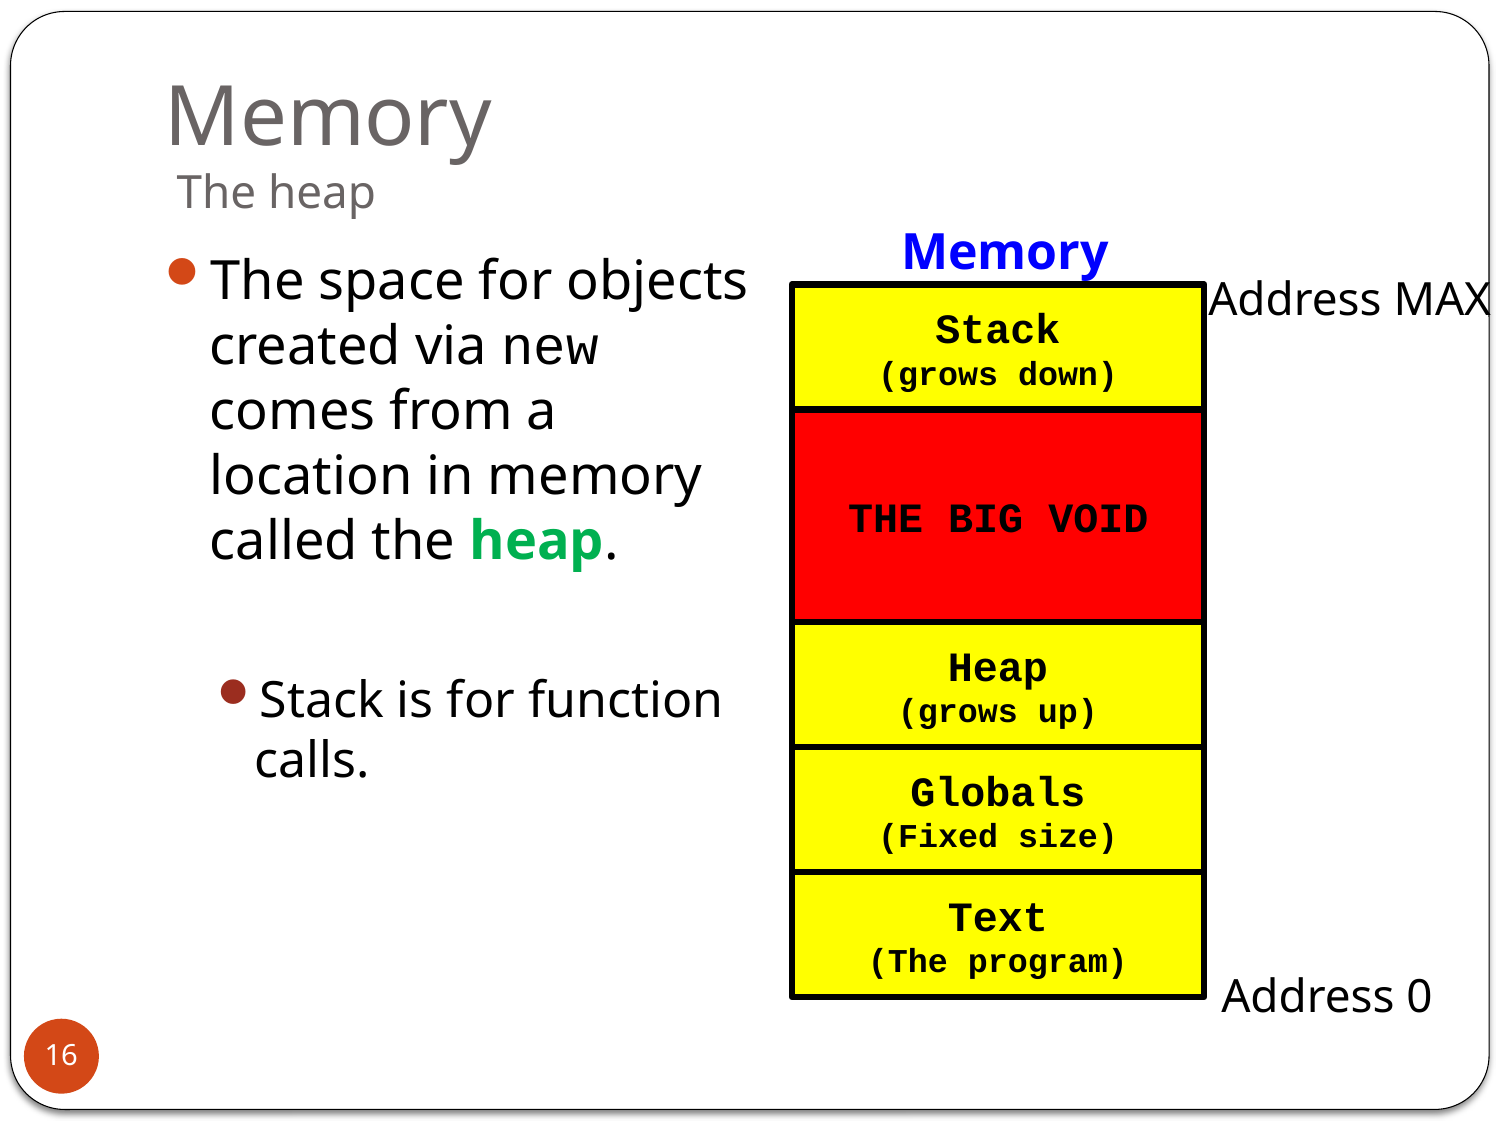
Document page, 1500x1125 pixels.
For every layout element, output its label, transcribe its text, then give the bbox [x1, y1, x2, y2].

text_box Globals (Fixed size) [791, 746, 1205, 871]
title Memory The heap [150, 45, 1425, 233]
text_box Heap (grows up) [791, 621, 1205, 746]
text_box THE BIG VOID [791, 408, 1205, 621]
list The space for objects created via new comes from a location in memory called the heap. Stack is for function calls. [150, 237, 788, 1025]
text_box Address 0 [1206, 959, 1448, 1030]
text_box Memory [886, 211, 1124, 287]
text_box Address MAX [1193, 262, 1500, 333]
text_box Stack (grows down) [791, 283, 1205, 408]
text_box Text (The program) [791, 871, 1205, 998]
slide_number 16 [23, 1018, 99, 1094]
